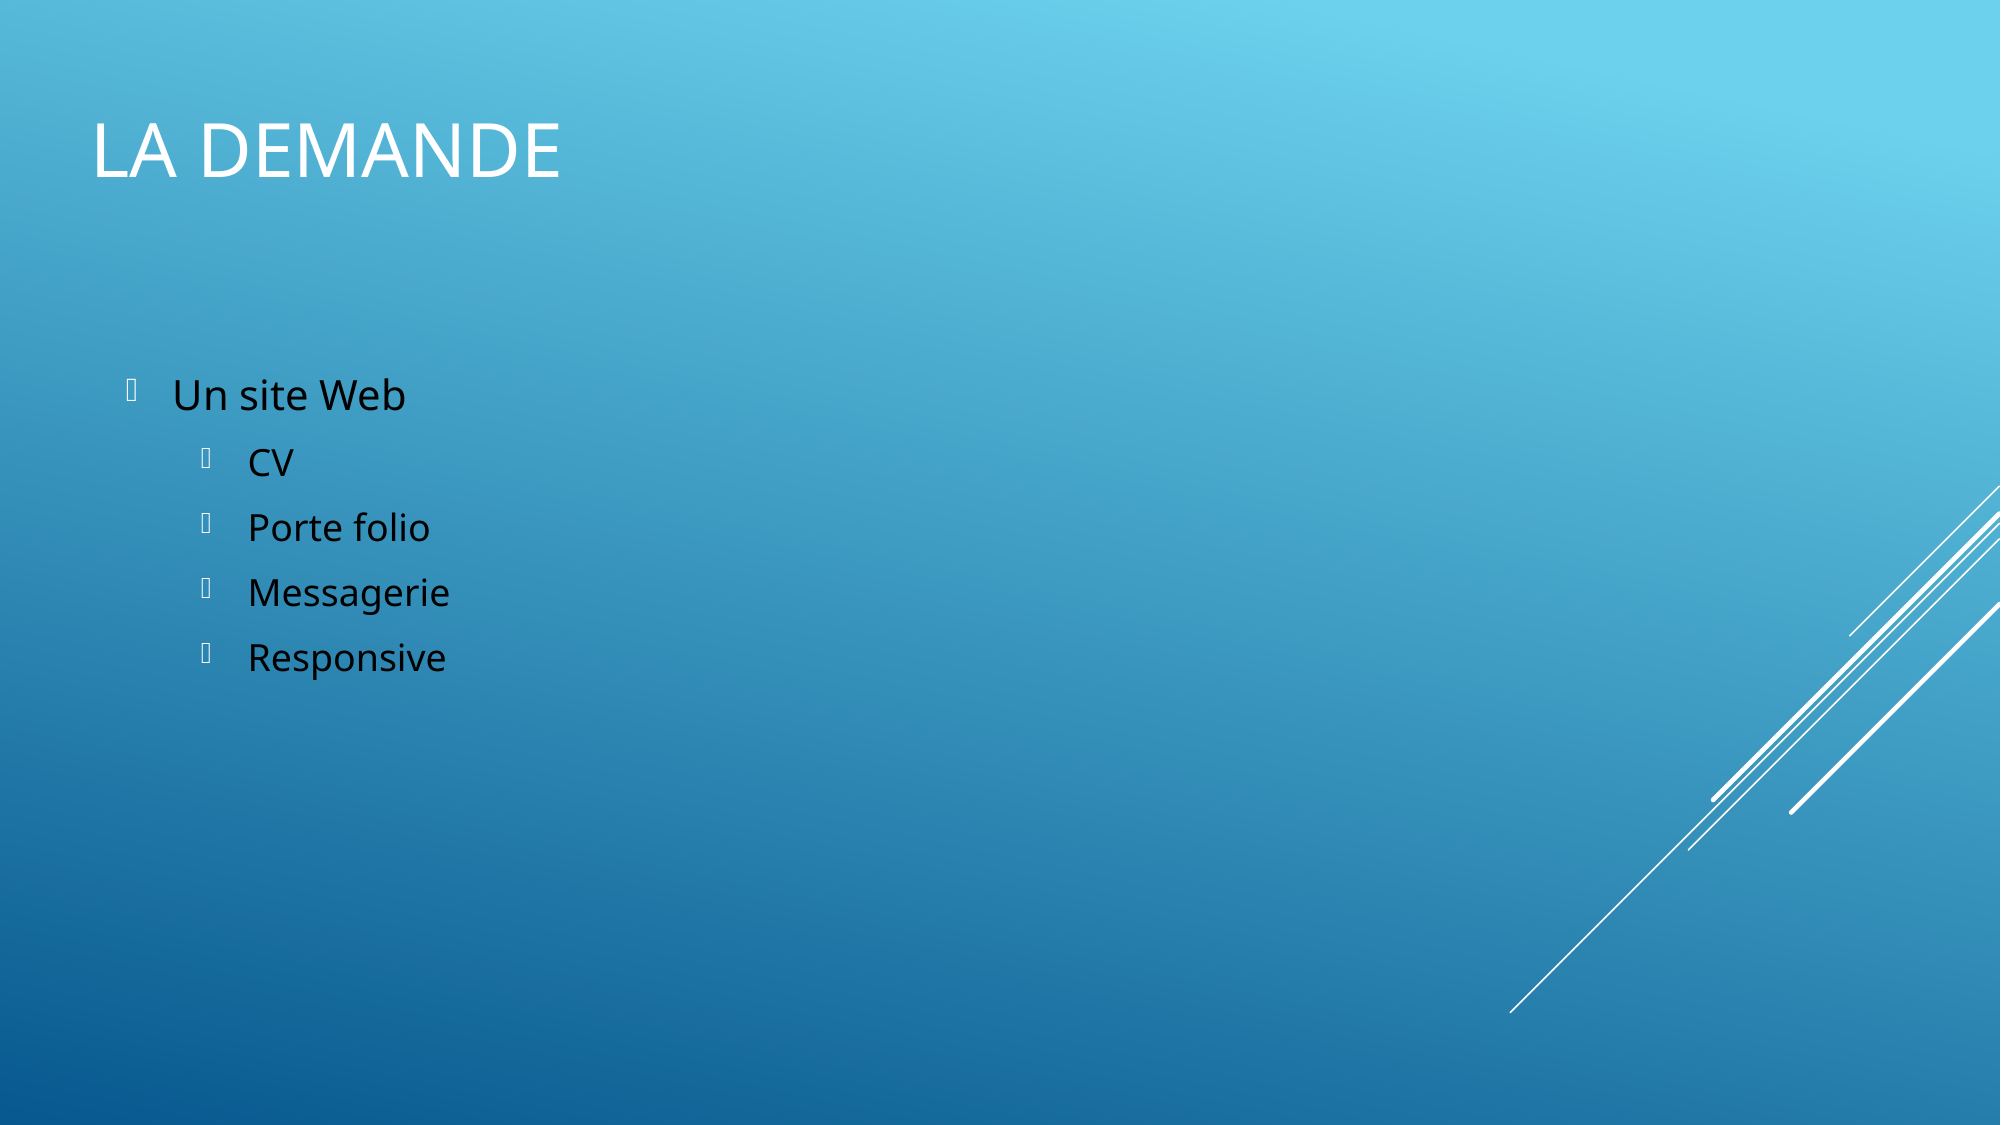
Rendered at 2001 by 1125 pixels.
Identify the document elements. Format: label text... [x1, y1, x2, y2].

list Un site Web CV Porte folio Messagerie Responsive [110, 271, 1511, 865]
title La demande [75, 23, 1476, 272]
